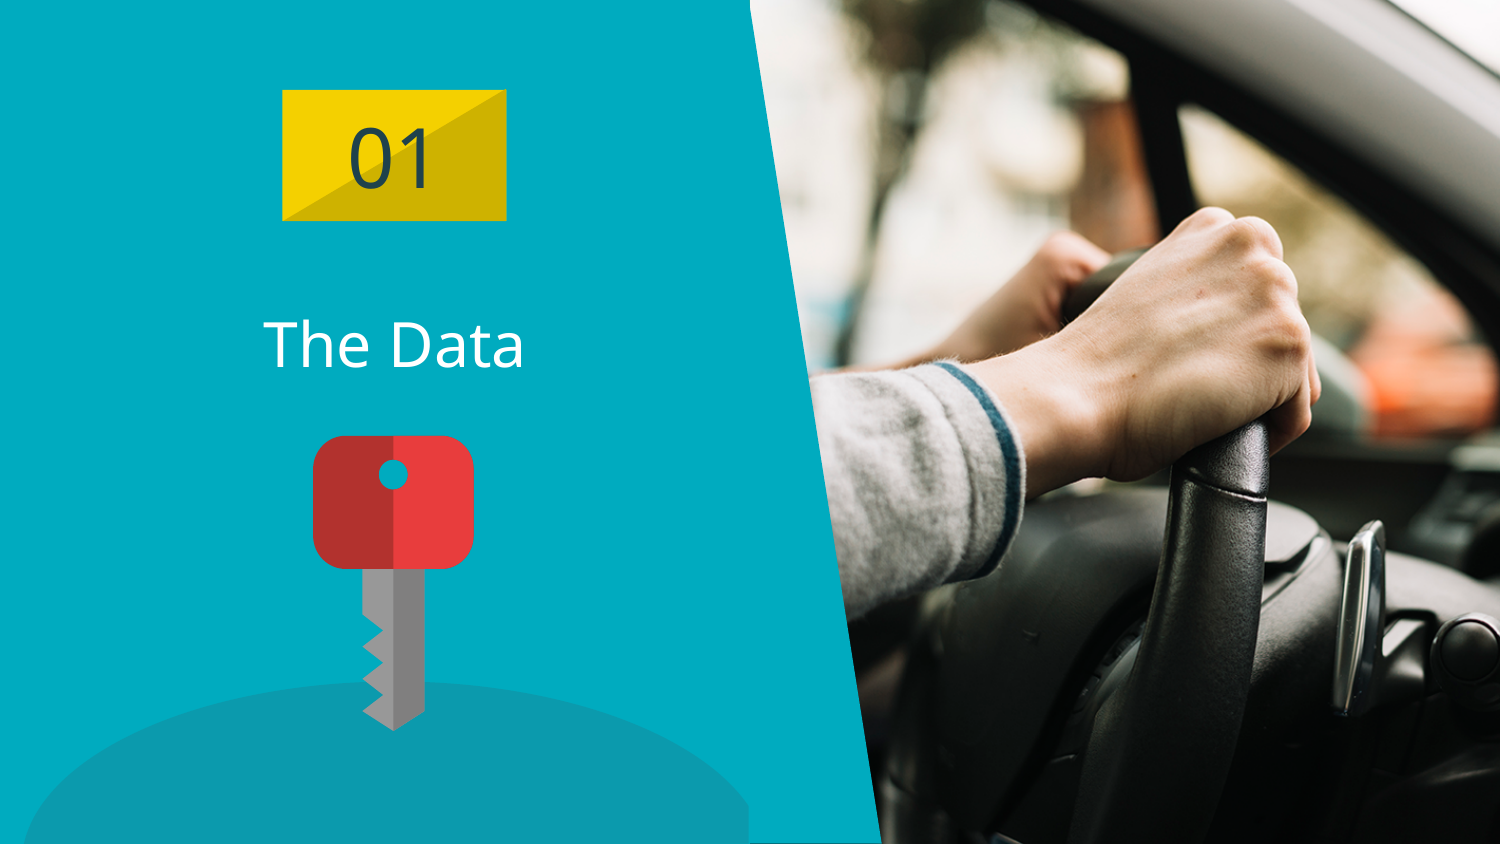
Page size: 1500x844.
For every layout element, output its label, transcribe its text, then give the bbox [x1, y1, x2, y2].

picture [749, 0, 1500, 844]
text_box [312, 435, 474, 732]
subtitle The Data [145, 289, 645, 465]
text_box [282, 88, 507, 222]
